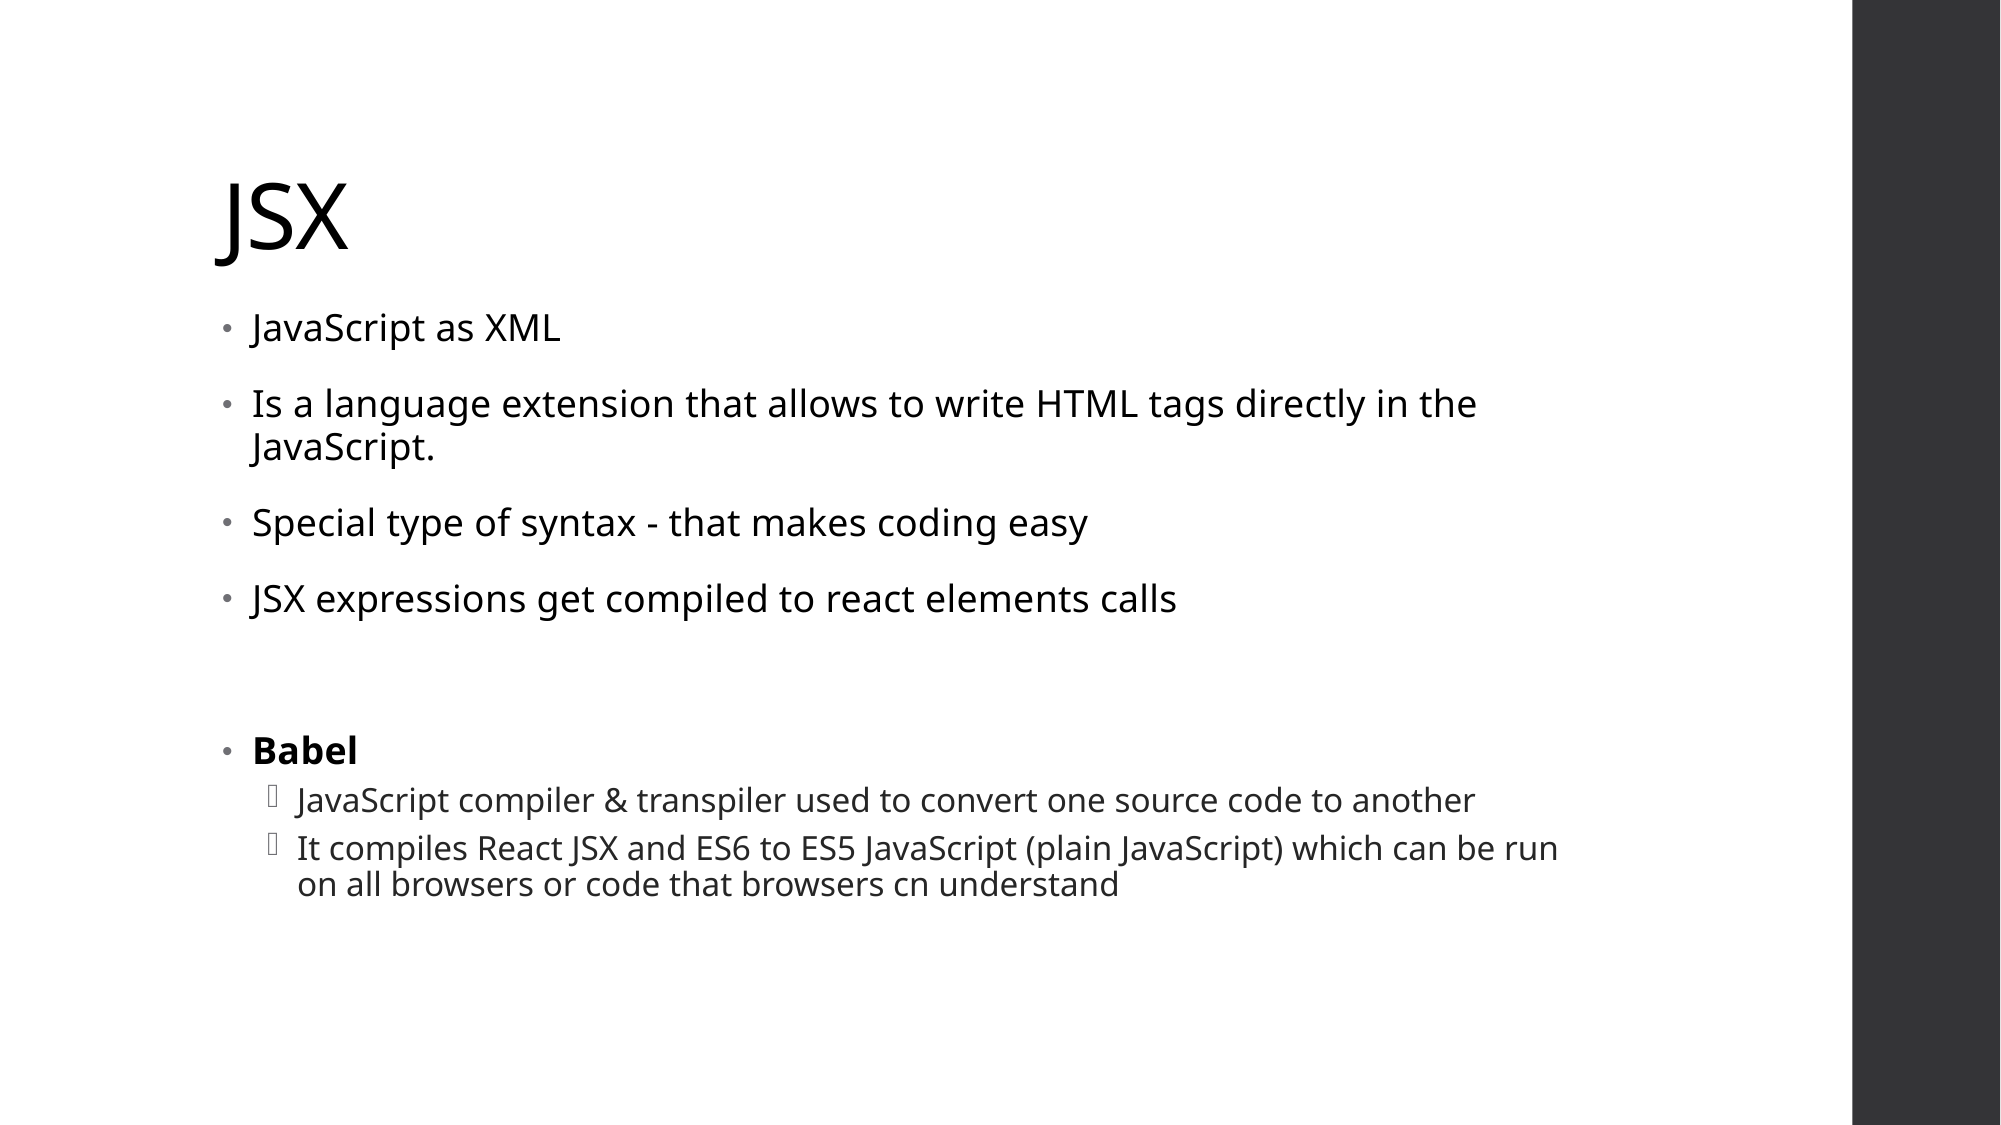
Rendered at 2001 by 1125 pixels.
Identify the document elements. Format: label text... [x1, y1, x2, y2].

title JSX [206, 60, 1797, 278]
list JavaScript as XML Is a language extension that allows to write HTML tags directly in the JavaScript. Special type of syntax - that makes coding easy JSX expressions get compiled to react elements calls Babel JavaScript compiler & transpiler used to convert one source code to another It compiles React JSX and ES6 to ES5 JavaScript (plain JavaScript) which can be run on all browsers or code that browsers cn understand [206, 299, 1617, 1014]
